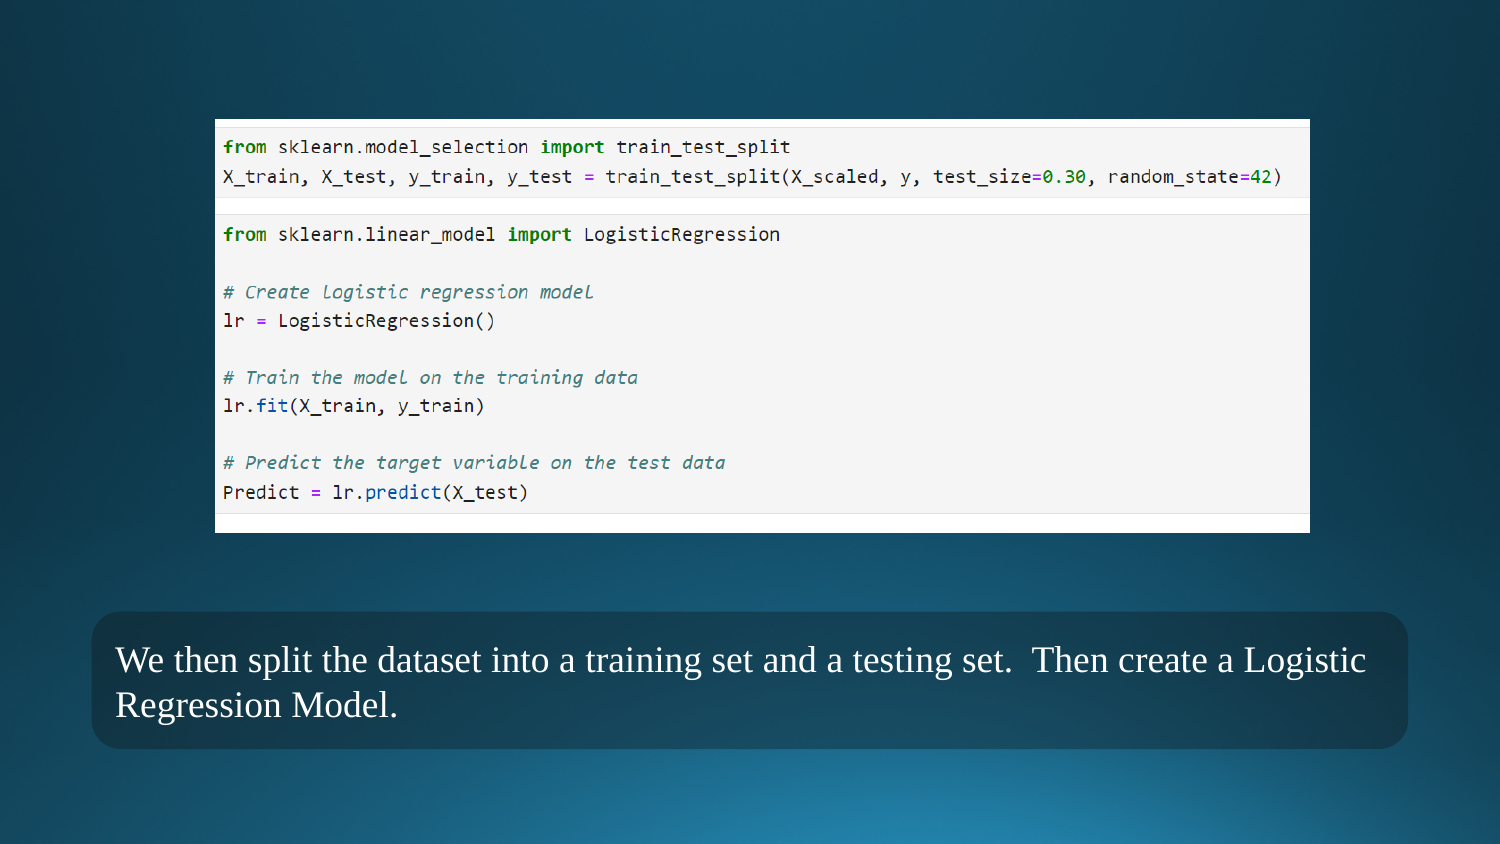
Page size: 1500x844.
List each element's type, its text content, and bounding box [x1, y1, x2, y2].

text_box We then split the dataset into a training set and a testing set. Then create a Logistic Regression Model. [91, 611, 1409, 750]
picture [0, 0, 1500, 844]
